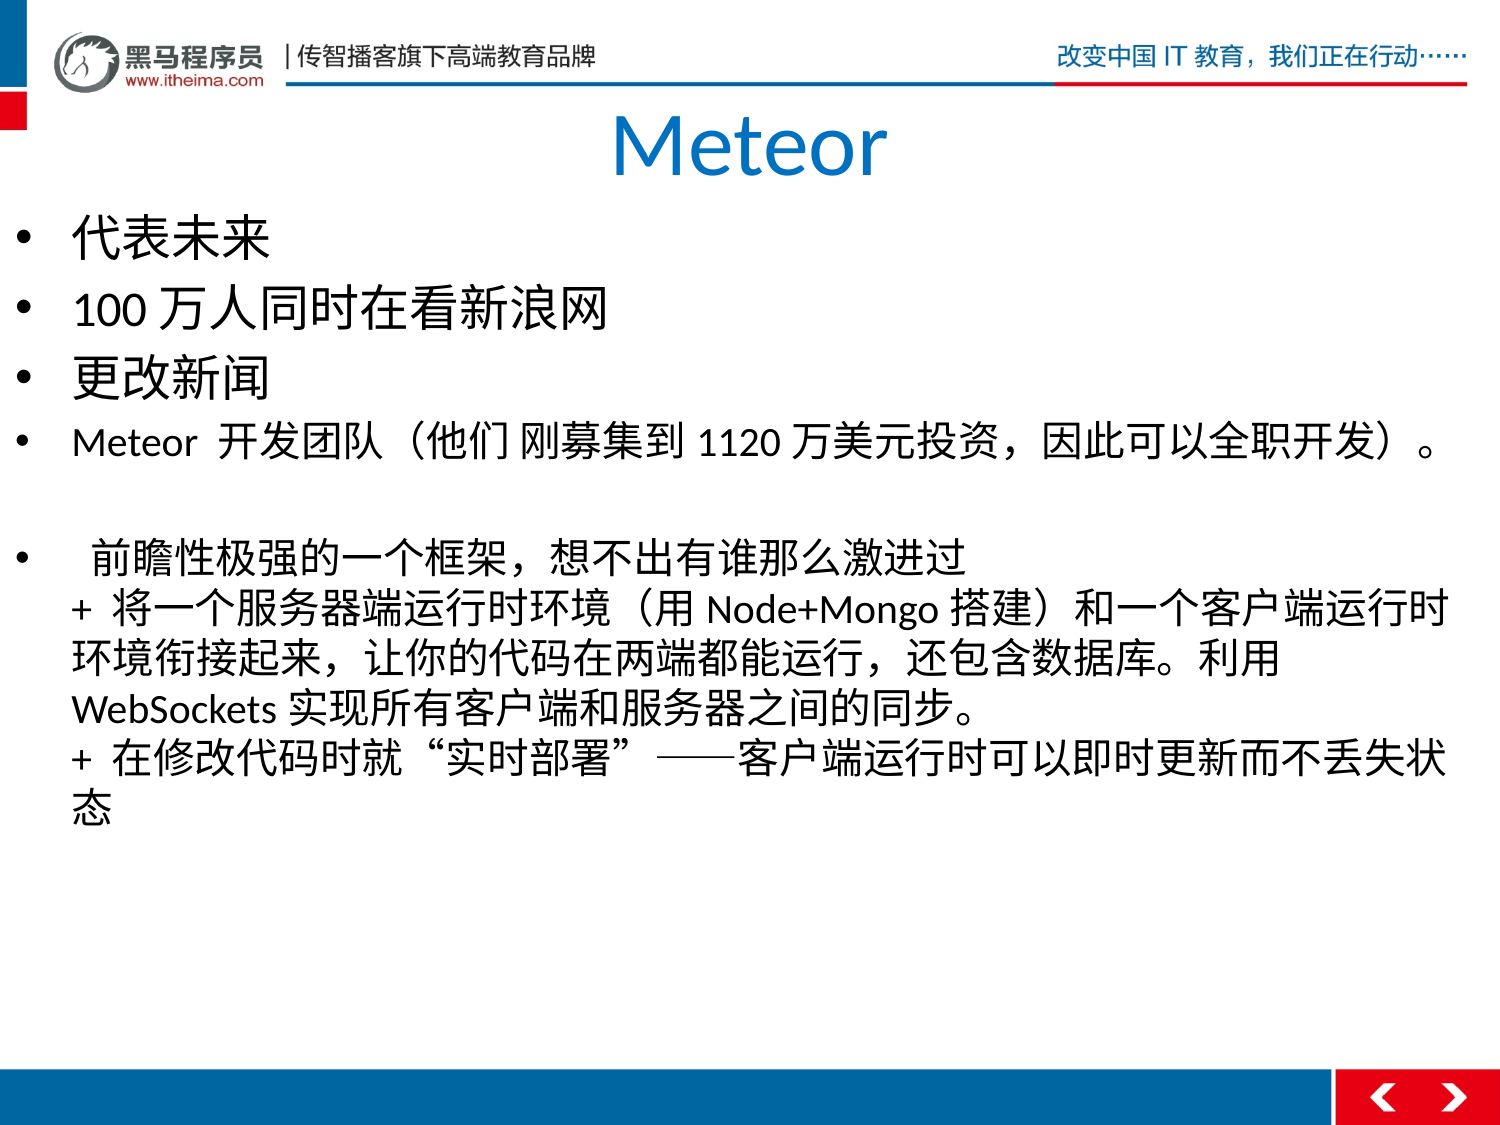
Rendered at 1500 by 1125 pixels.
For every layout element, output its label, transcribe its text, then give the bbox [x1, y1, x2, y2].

title Meteor [75, 45, 1425, 199]
list 代表未来 100万人同时在看新浪网 更改新闻 Meteor 开发团队（他们 刚募集到1120万美元投资，因此可以全职开发）。 前瞻性极强的一个框架，想不出有谁那么激进过 + 将一个服务器端运行时环境（用Node+Mongo搭建）和一个客户端运行时环境衔接起来，让你的代码在两端都能运行，还包含数据库。利用WebSockets实现所有客户端和服务器之间的同步。 + 在修改代码时就“实时部署”——客户端运行时可以即时更新而不丢失状态 [0, 199, 1500, 1005]
picture [0, 1005, 1500, 1125]
picture [0, 0, 1500, 199]
